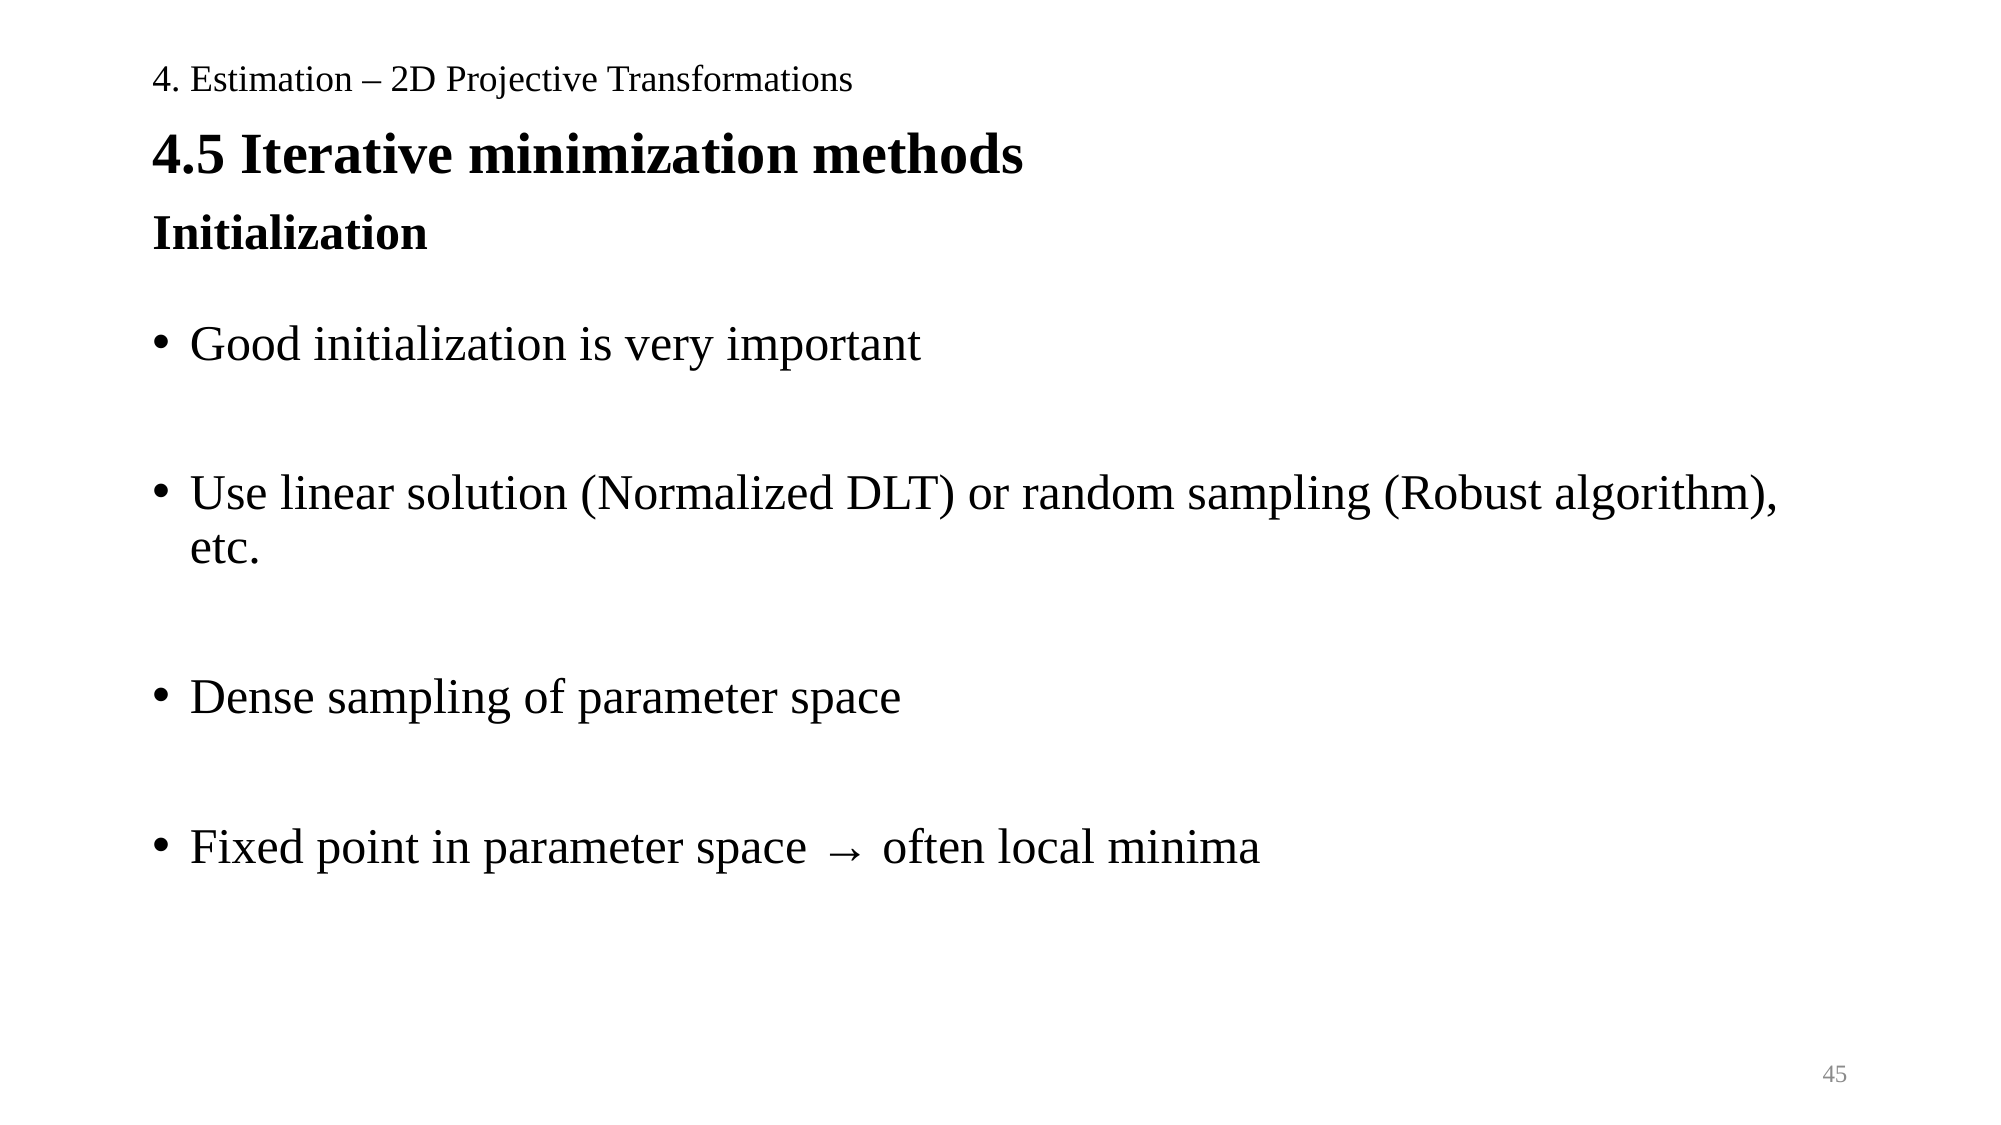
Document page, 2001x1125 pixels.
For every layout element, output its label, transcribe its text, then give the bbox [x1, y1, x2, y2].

slide_number 45 [1412, 1042, 1863, 1103]
list Good initialization is very important Use linear solution (Normalized DLT) or random sampling (Robust algorithm), etc. Dense sampling of parameter space Fixed point in parameter space → often local minima [137, 309, 1863, 1043]
list Initialization [137, 198, 1863, 269]
title 4. Estimation – 2D Projective Transformations [137, 59, 1863, 99]
list 4.5 Iterative minimization methods [137, 116, 1863, 195]
